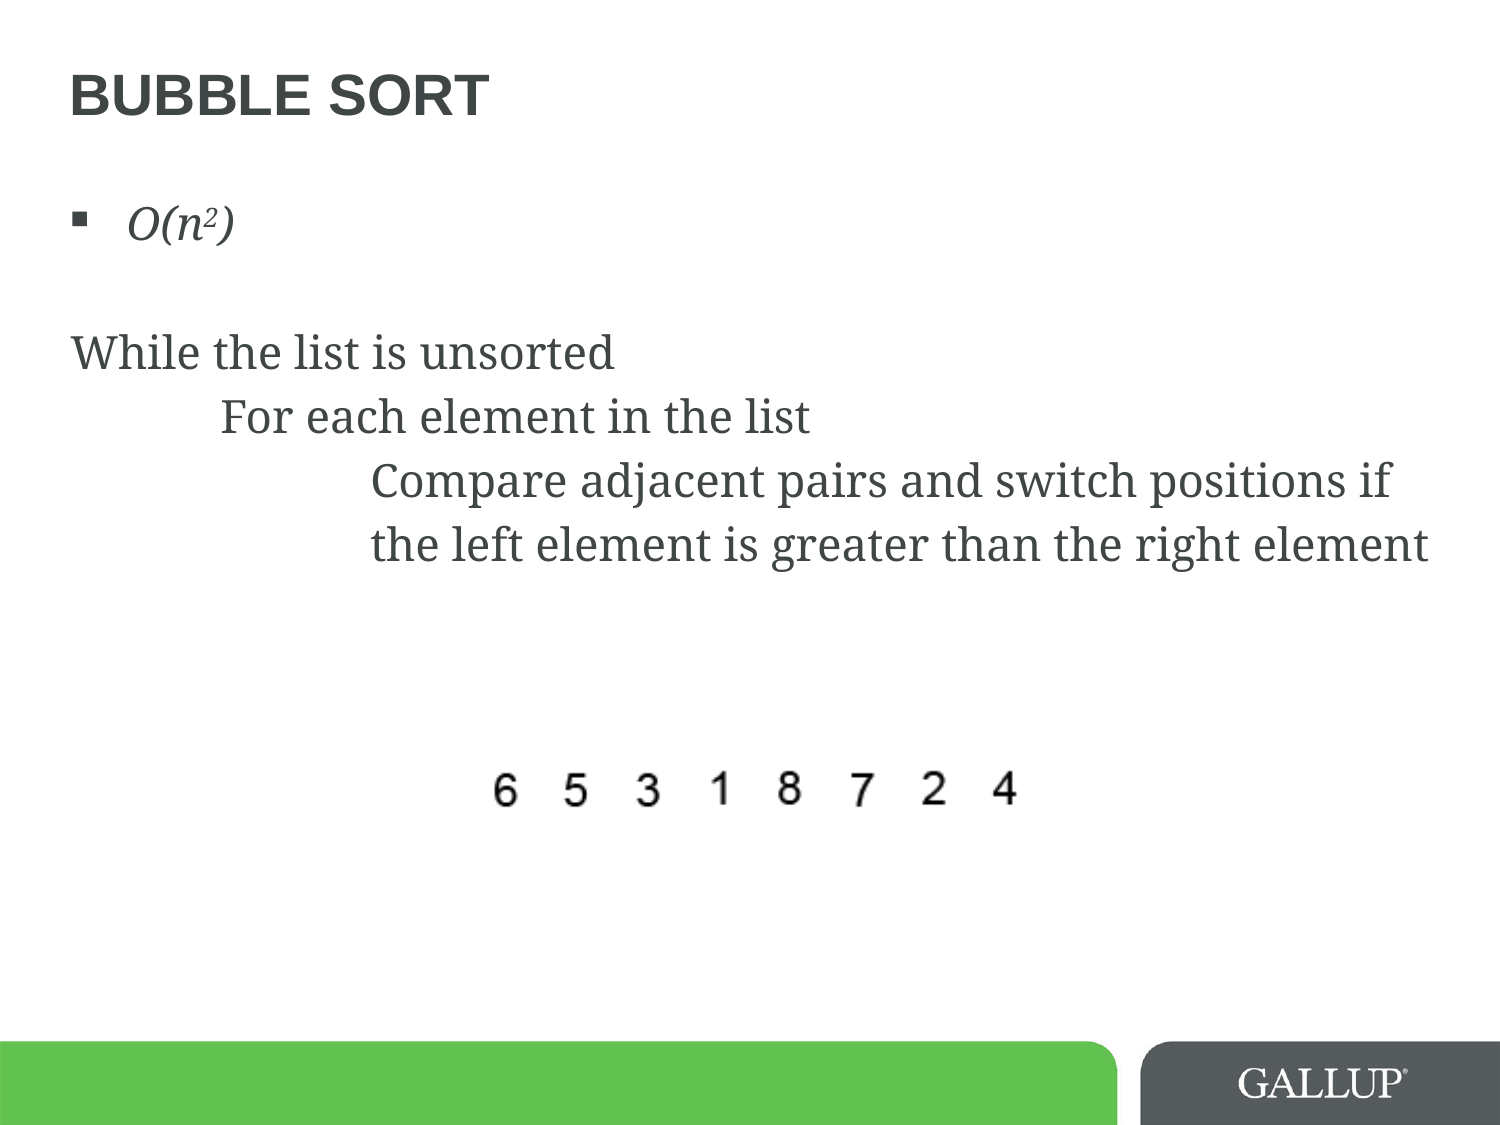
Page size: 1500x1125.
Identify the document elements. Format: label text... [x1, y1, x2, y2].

picture [0, 0, 1500, 1125]
list O(n2) While the list is unsorted For each element in the list Compare adjacent pairs and switch positions if the left element is greater than the right element [55, 187, 1454, 949]
title Bubble Sort [55, 49, 1430, 146]
